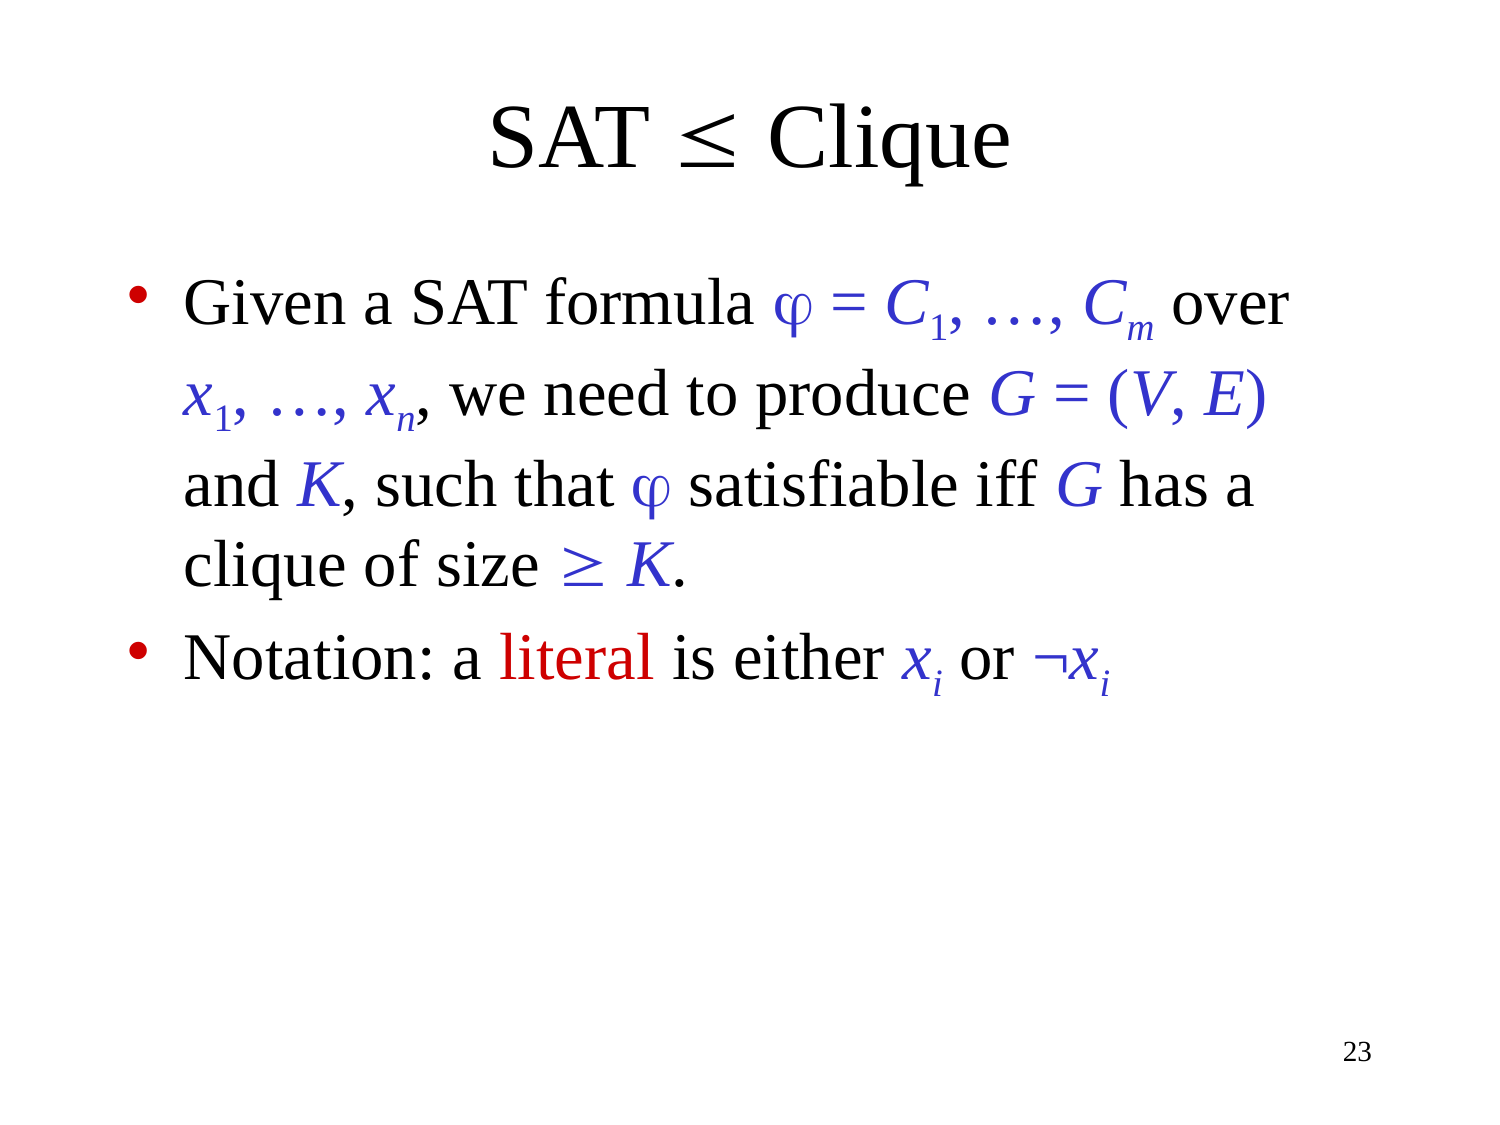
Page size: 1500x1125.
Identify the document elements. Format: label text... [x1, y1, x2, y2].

slide_number 23 [1074, 1024, 1388, 1101]
title SAT  Clique [112, 37, 1388, 226]
list Given a SAT formula  = C1, …, Cm over x1, …, xn, we need to produce G = (V, E) and K, such that  satisfiable iff G has a clique of size  K. Notation: a literal is either xi or ¬xi [112, 249, 1388, 1001]
